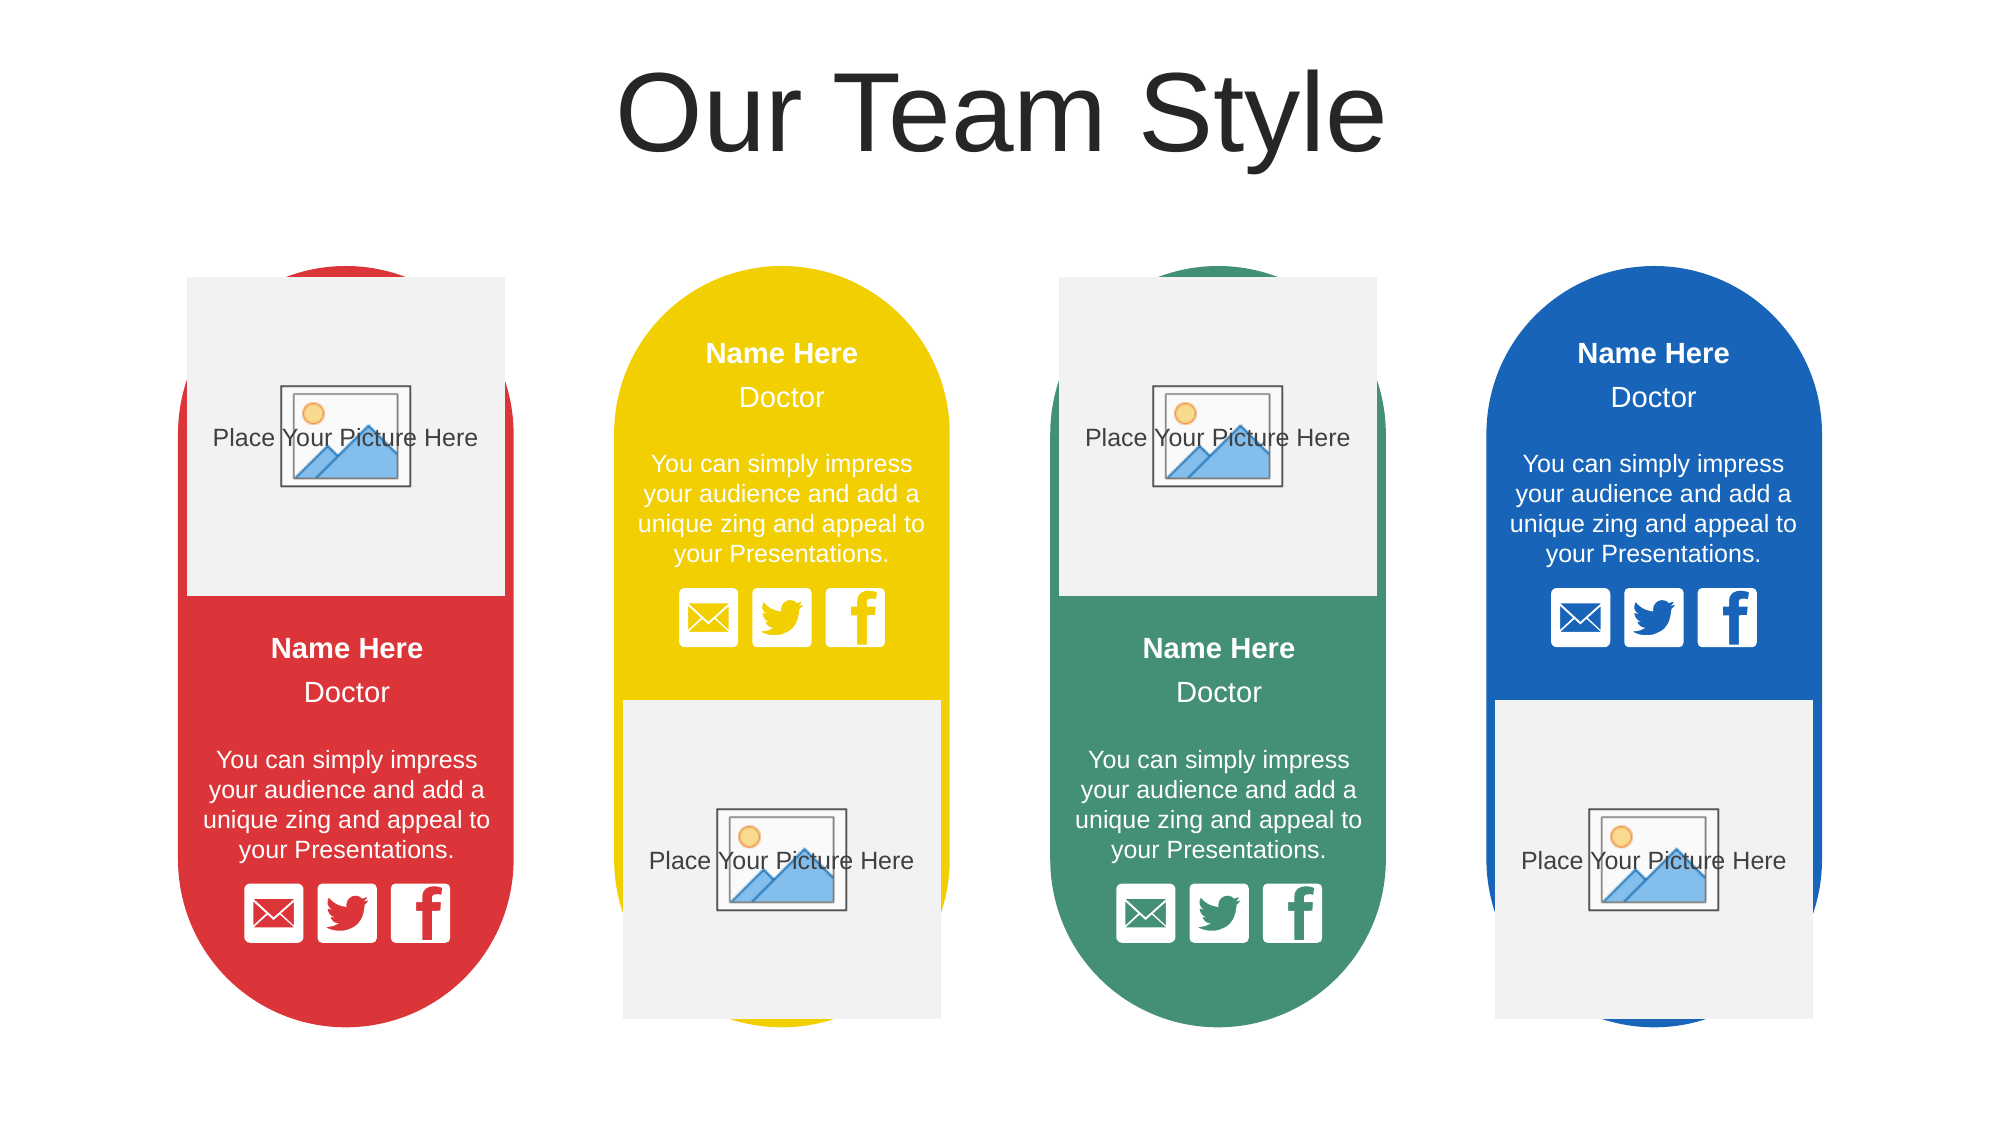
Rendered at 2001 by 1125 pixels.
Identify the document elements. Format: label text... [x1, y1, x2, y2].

picture [1494, 700, 1814, 1019]
text_box You can simply impress your audience and add a unique zing and appeal to your Presentations. [612, 440, 951, 575]
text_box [1550, 587, 1757, 648]
text_box You can simply impress your audience and add a unique zing and appeal to your Presentations. [1050, 735, 1389, 871]
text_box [1484, 331, 1823, 416]
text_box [1116, 883, 1323, 943]
list Our Team Style [53, 55, 1952, 175]
picture [1058, 277, 1378, 596]
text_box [678, 587, 885, 648]
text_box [612, 331, 951, 416]
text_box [1050, 626, 1389, 712]
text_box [178, 627, 517, 943]
picture [186, 277, 505, 596]
text_box You can simply impress your audience and add a unique zing and appeal to your Presentations. [1485, 440, 1823, 575]
picture [622, 700, 942, 1019]
